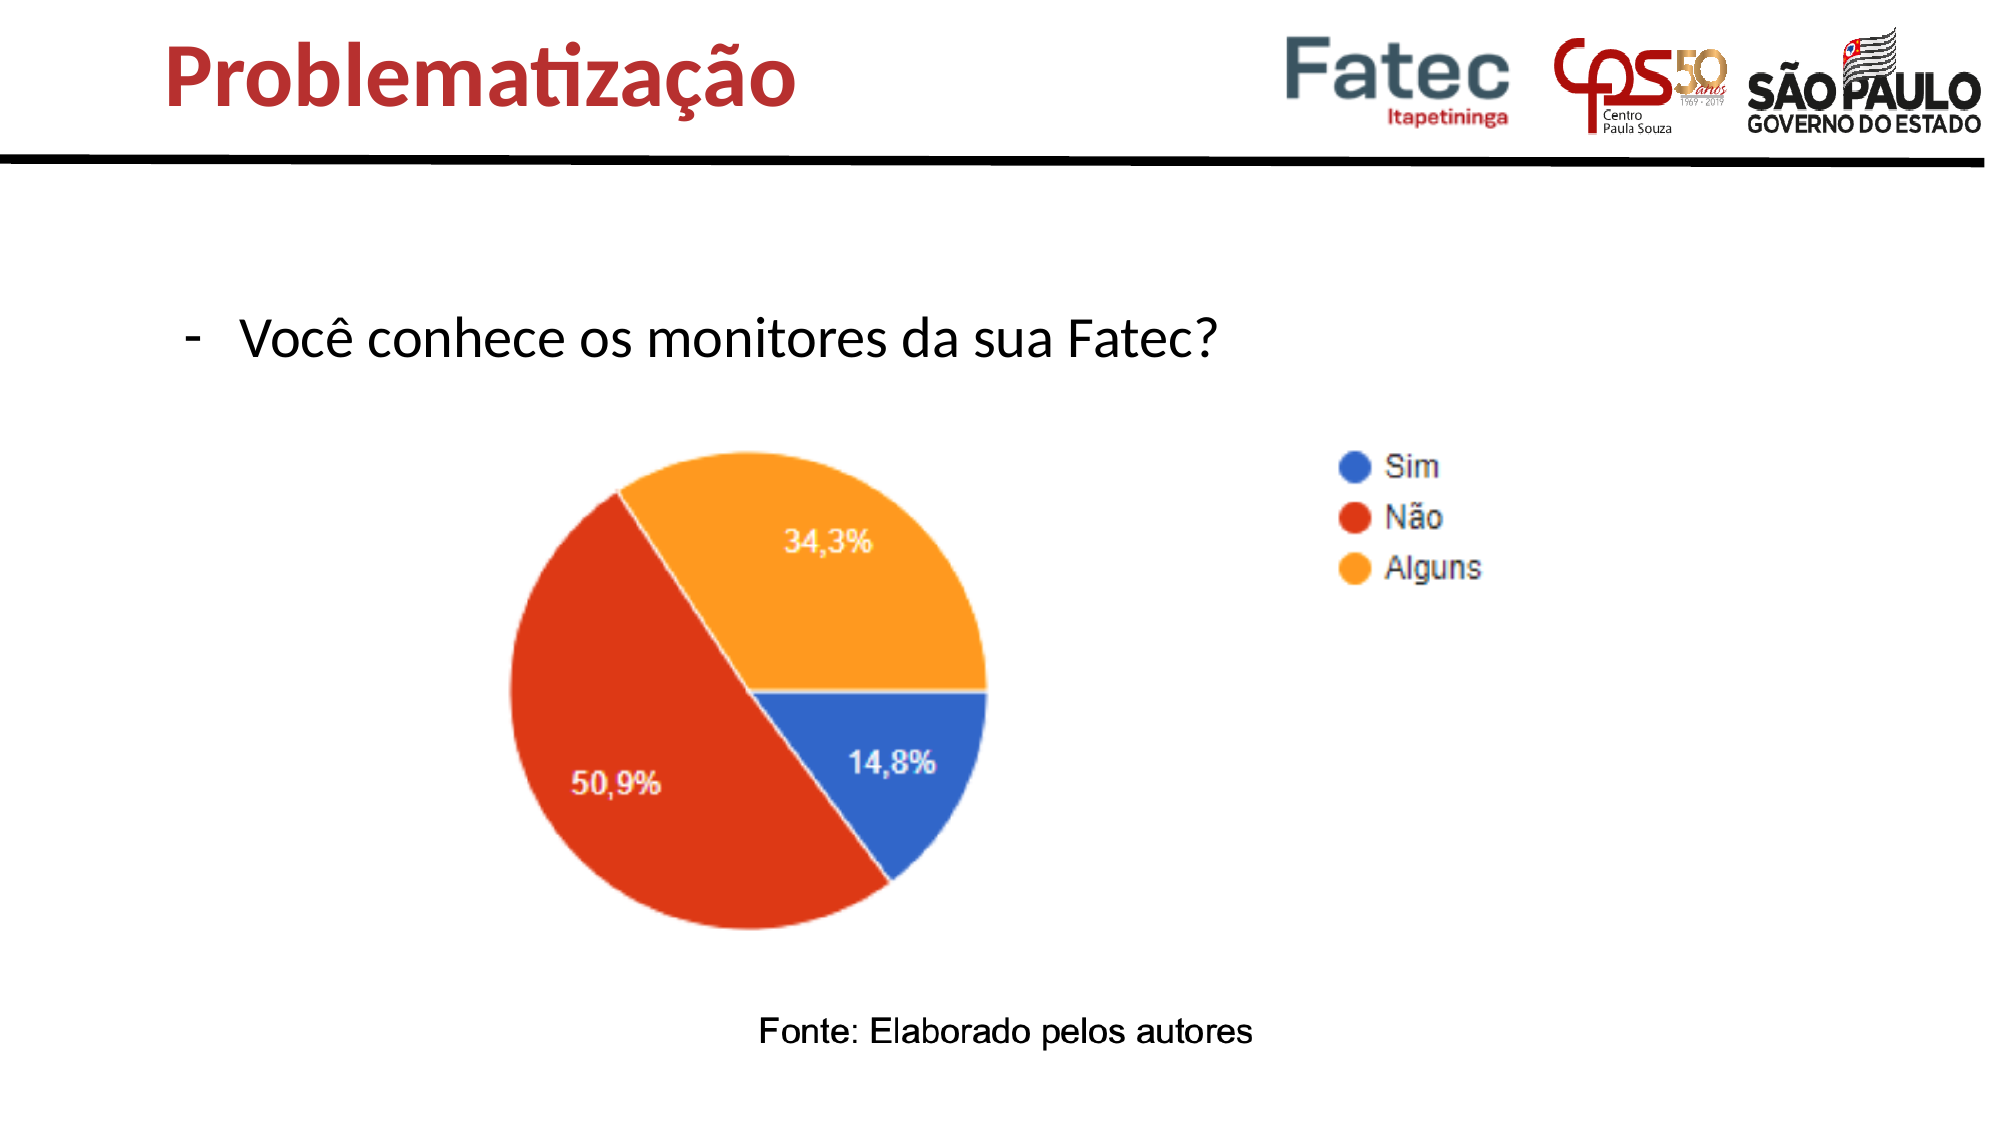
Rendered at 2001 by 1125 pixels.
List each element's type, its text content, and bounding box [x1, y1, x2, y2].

picture [486, 420, 1498, 1069]
text_box Problematização [149, 0, 1576, 153]
picture [1541, 12, 1985, 148]
picture [1285, 12, 1521, 148]
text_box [0, 158, 1985, 163]
list Você conhece os monitores da sua Fatec? [149, 256, 1542, 499]
